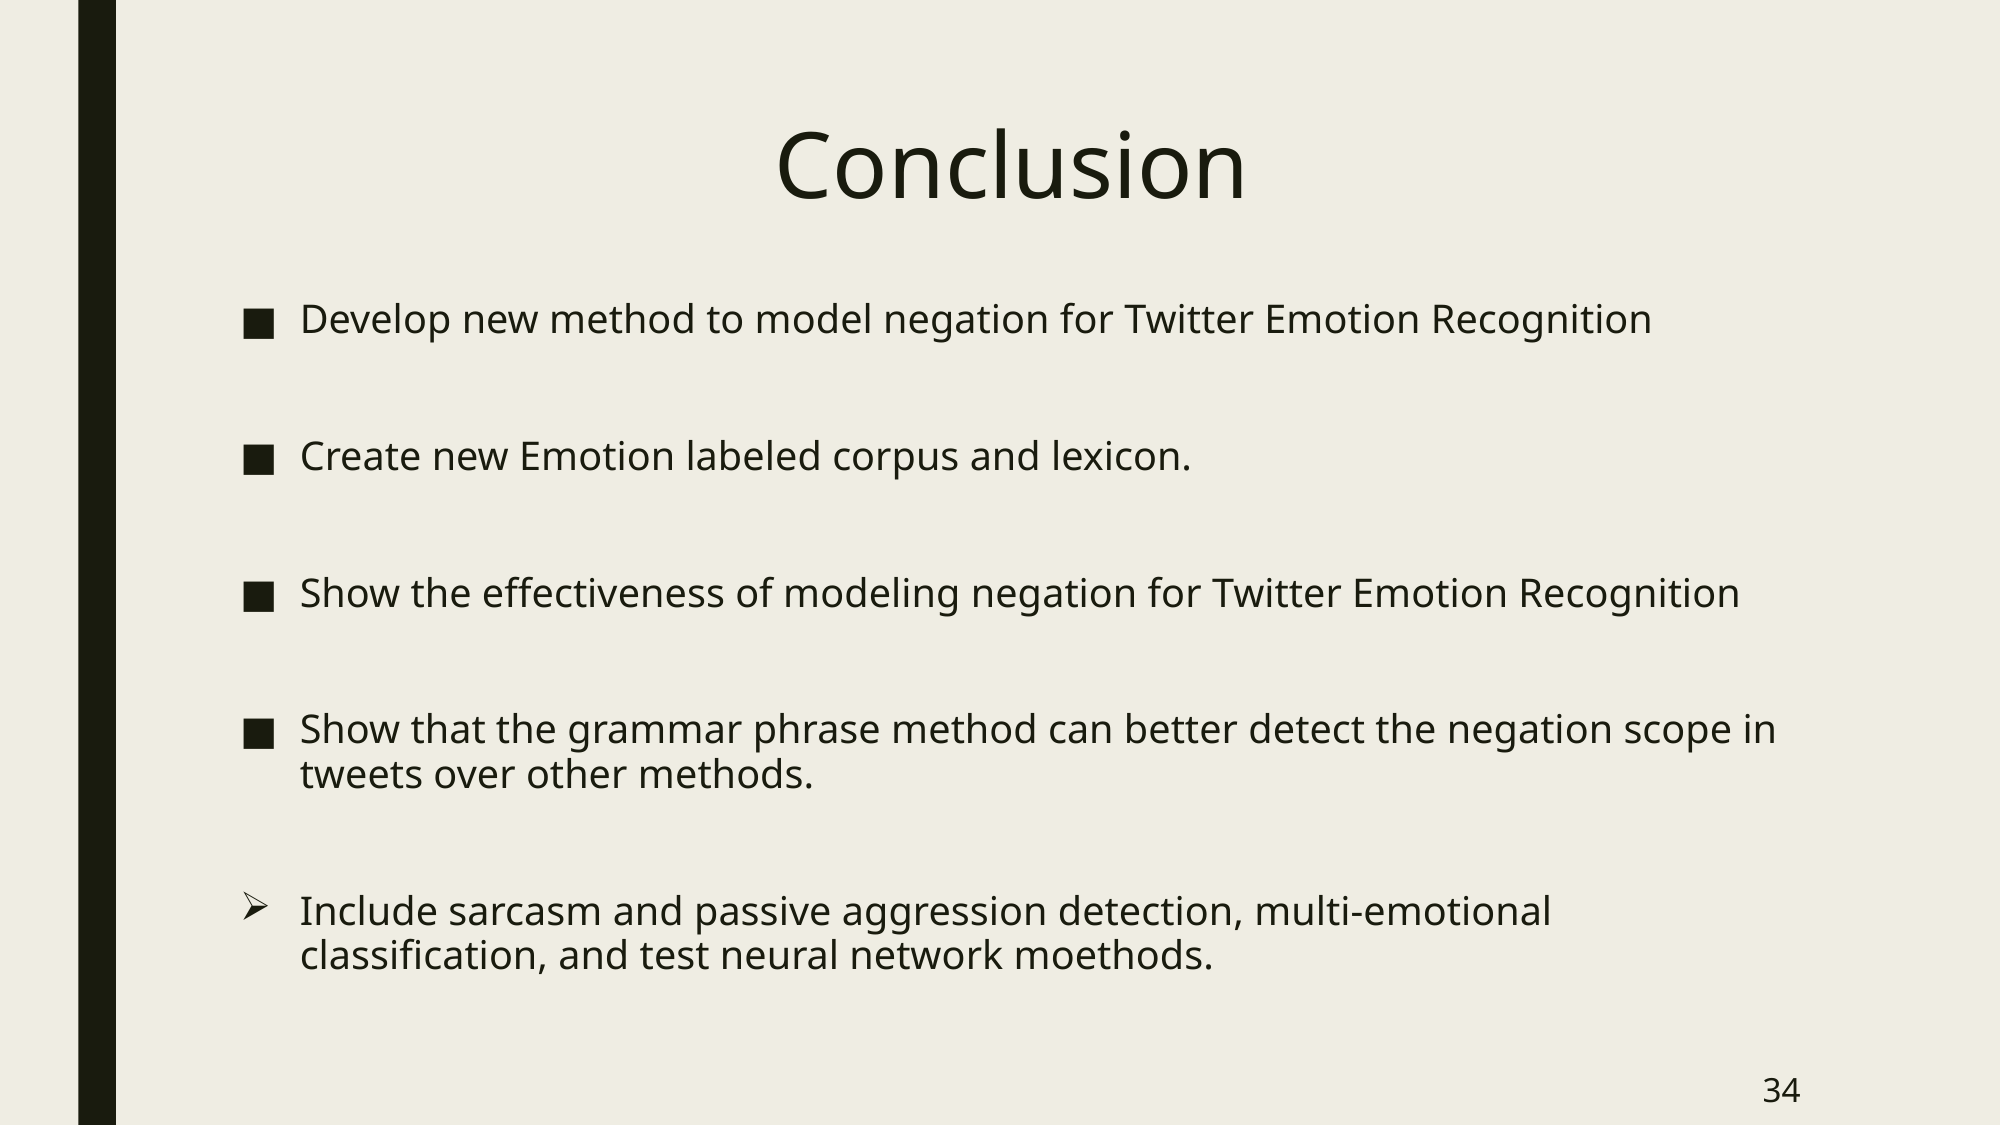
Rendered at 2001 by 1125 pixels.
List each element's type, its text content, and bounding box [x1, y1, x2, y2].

title Conclusion [225, 112, 1800, 290]
slide_number 34 [1553, 1058, 1816, 1125]
list Develop new method to model negation for Twitter Emotion Recognition Create new Emotion labeled corpus and lexicon. Show the effectiveness of modeling negation for Twitter Emotion Recognition Show that the grammar phrase method can better detect the negation scope in tweets over other methods. Include sarcasm and passive aggression detection, multi-emotional classification, and test neural network moethods. [225, 290, 1800, 1000]
